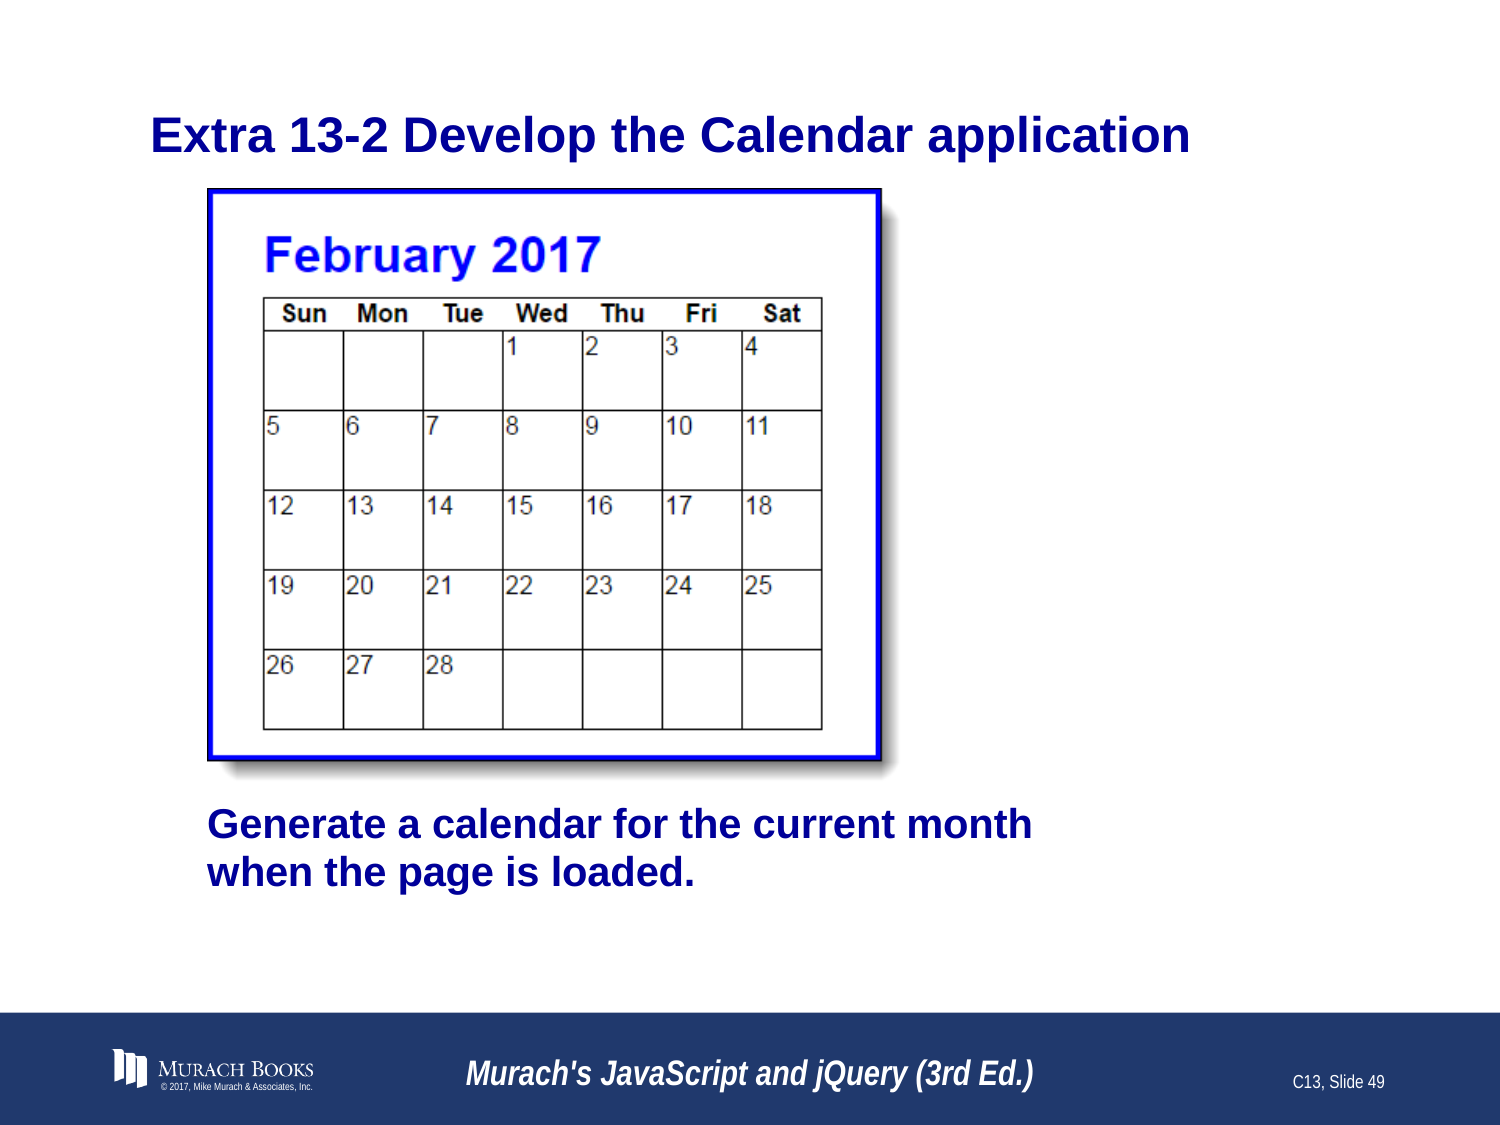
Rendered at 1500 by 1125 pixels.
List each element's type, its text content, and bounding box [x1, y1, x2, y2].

footer © 2017, Mike Murach & Associates, Inc. [12, 1025, 463, 1100]
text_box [149, 187, 1350, 909]
slide_number C13, Slide 49 [1087, 1025, 1400, 1100]
title Extra 13-2 Develop the Calendar application [150, 102, 1350, 164]
slide_number Murach's JavaScript and jQuery (3rd Ed.) [463, 1025, 1050, 1100]
